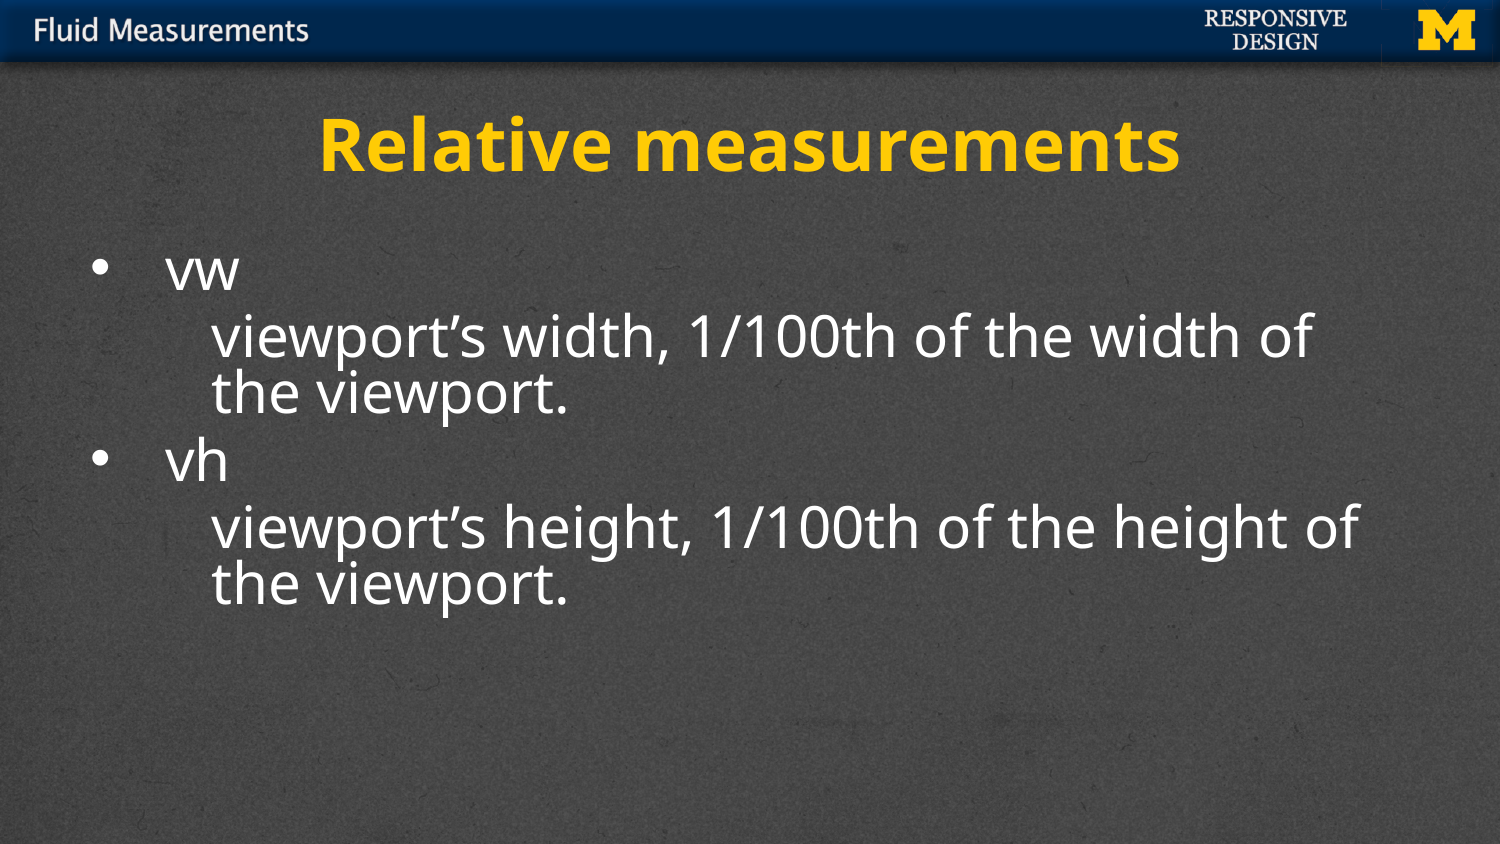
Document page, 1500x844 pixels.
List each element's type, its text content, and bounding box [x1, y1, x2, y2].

list vw viewport’s width, 1/100th of the width of the viewport. vh viewport’s height, 1/100th of the height of the viewport. [75, 238, 1425, 769]
picture [0, 0, 1500, 844]
title Relative measurements [58, 91, 1442, 207]
